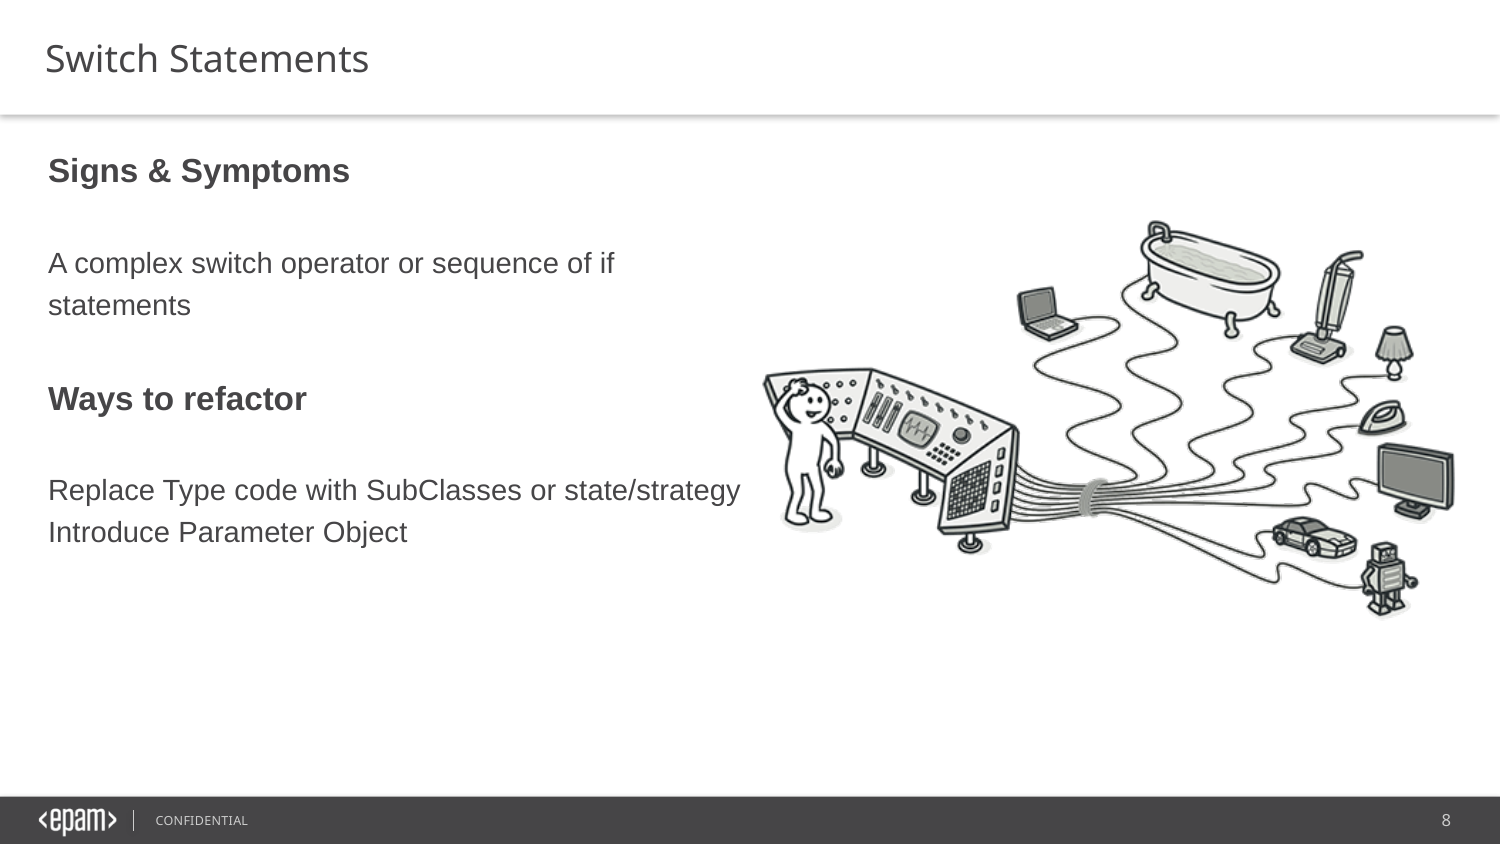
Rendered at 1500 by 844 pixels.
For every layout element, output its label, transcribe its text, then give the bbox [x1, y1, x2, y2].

list Signs & Symptoms A complex switch operator or sequence of if statements Ways to refactor Replace Type code with SubClasses or state/strategy Introduce Parameter Object [36, 135, 1480, 780]
picture [753, 205, 1465, 632]
picture [38, 808, 117, 837]
list Switch Statements [0, 0, 1500, 115]
